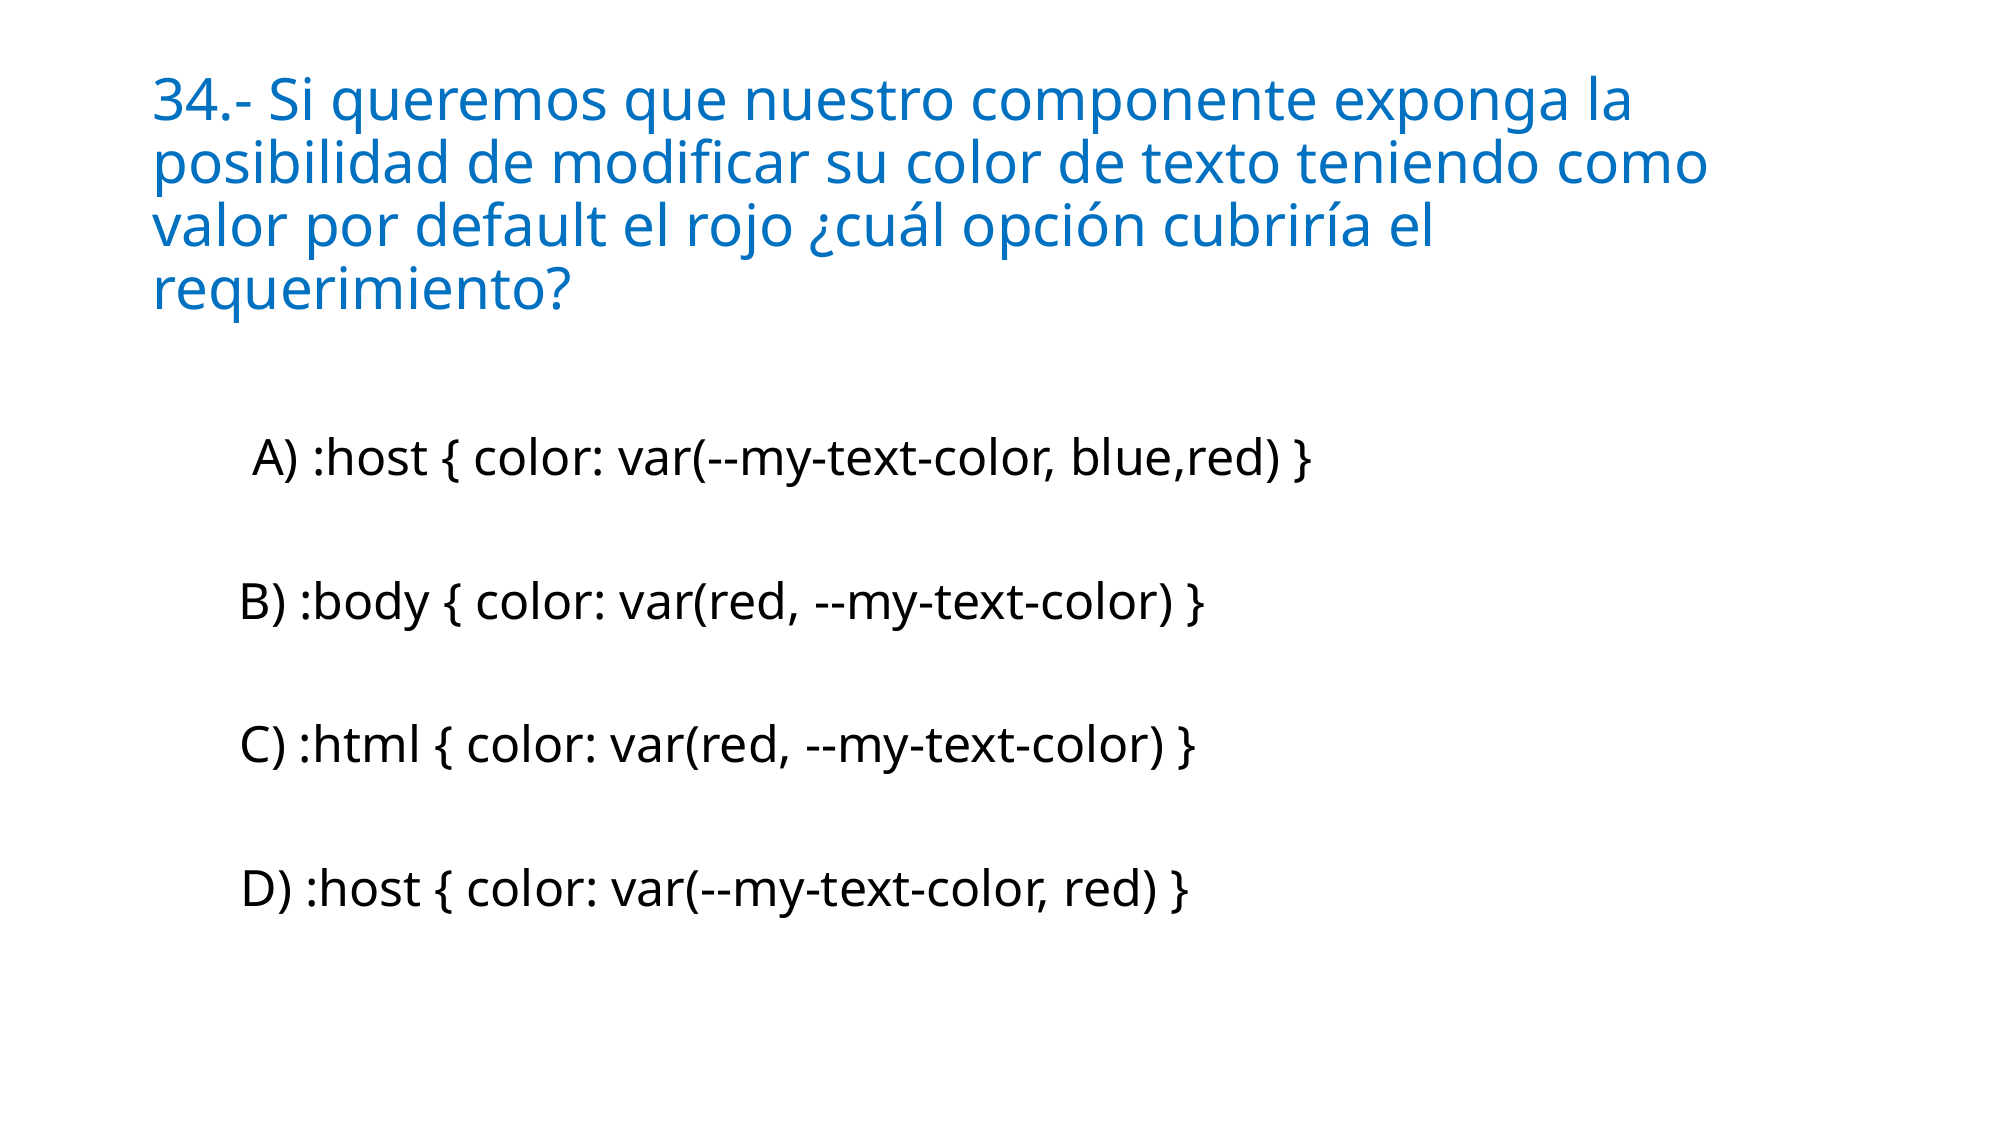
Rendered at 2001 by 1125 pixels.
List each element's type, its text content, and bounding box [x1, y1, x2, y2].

text_box D) :host { color: var(--my-text-color, red) } [225, 848, 1205, 924]
title 34.- Si queremos que nuestro componente exponga la posibilidad de modificar su color de texto teniendo como valor por default el rojo ¿cuál opción cubriría el requerimiento? [137, 87, 1863, 305]
text_box C) :html { color: var(red, --my-text-color) } [224, 705, 1212, 781]
text_box B) :body { color: var(red, --my-text-color) } [224, 561, 1221, 637]
text_box A) :host { color: var(--my-text-color, blue,red) } [237, 418, 1328, 493]
